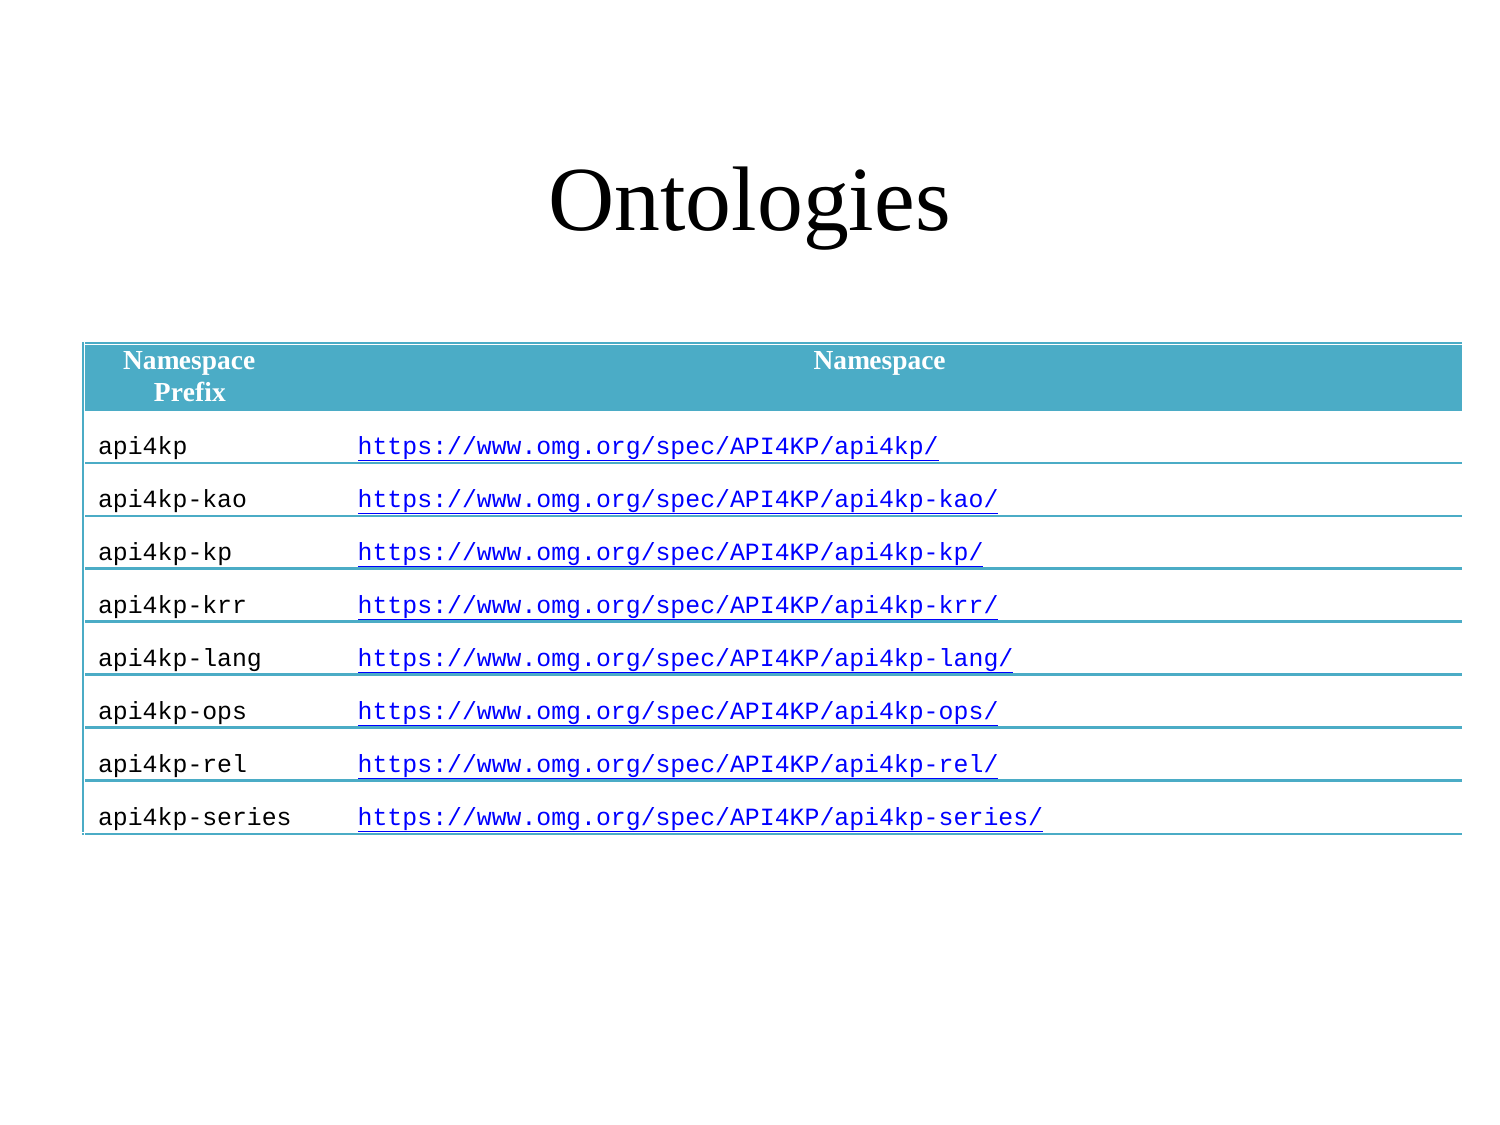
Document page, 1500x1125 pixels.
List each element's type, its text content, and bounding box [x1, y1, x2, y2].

title Ontologies [112, 99, 1388, 288]
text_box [81, 341, 1462, 867]
